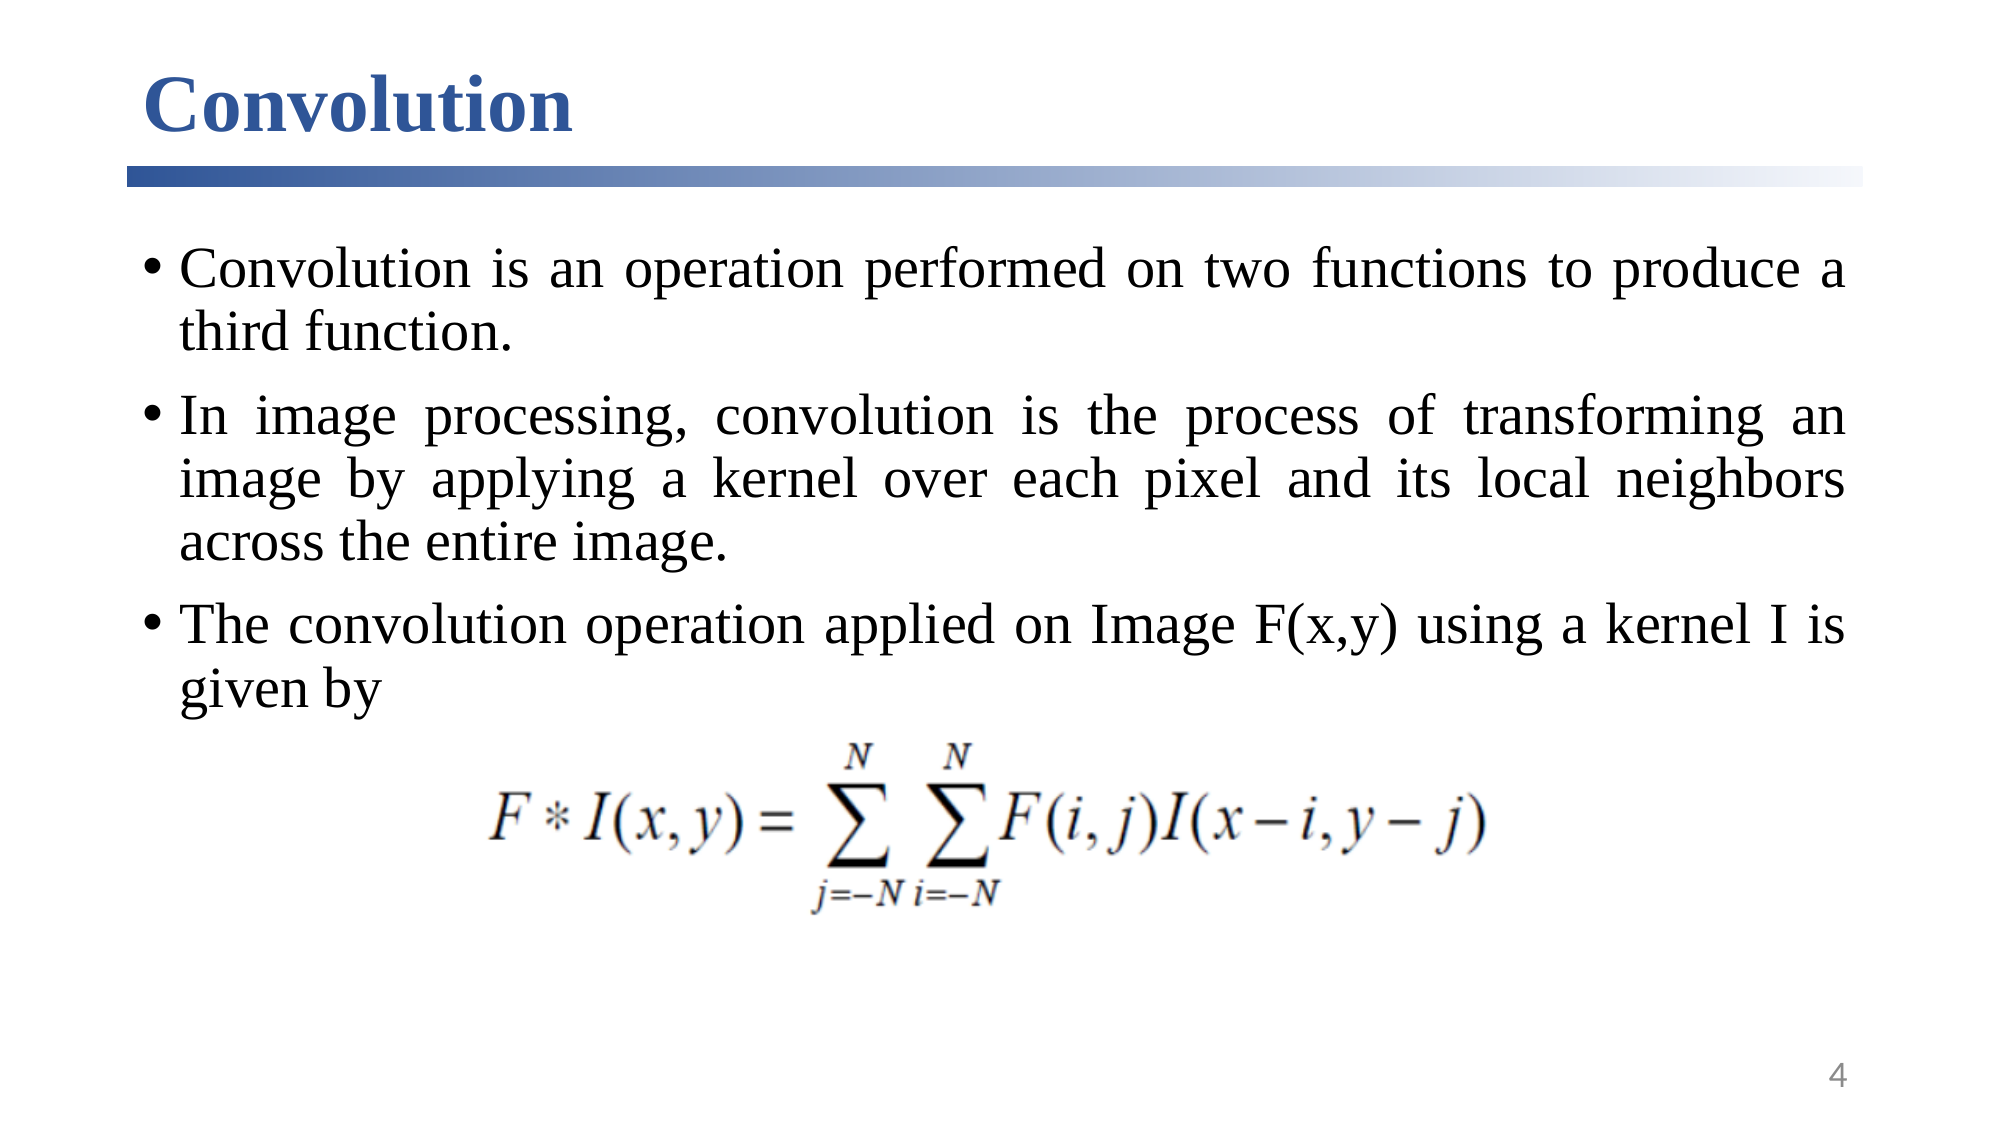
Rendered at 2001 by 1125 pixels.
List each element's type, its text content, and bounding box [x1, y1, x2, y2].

slide_number 4 [1412, 1042, 1863, 1103]
title Convolution [127, 53, 1853, 158]
picture [443, 713, 1557, 942]
list Convolution is an operation performed on two functions to produce a third function. In image processing, convolution is the process of transforming an image by applying a kernel over each pixel and its local neighbors across the entire image. The convolution operation applied on Image F(x,y) using a kernel I is given by [127, 229, 1863, 1014]
